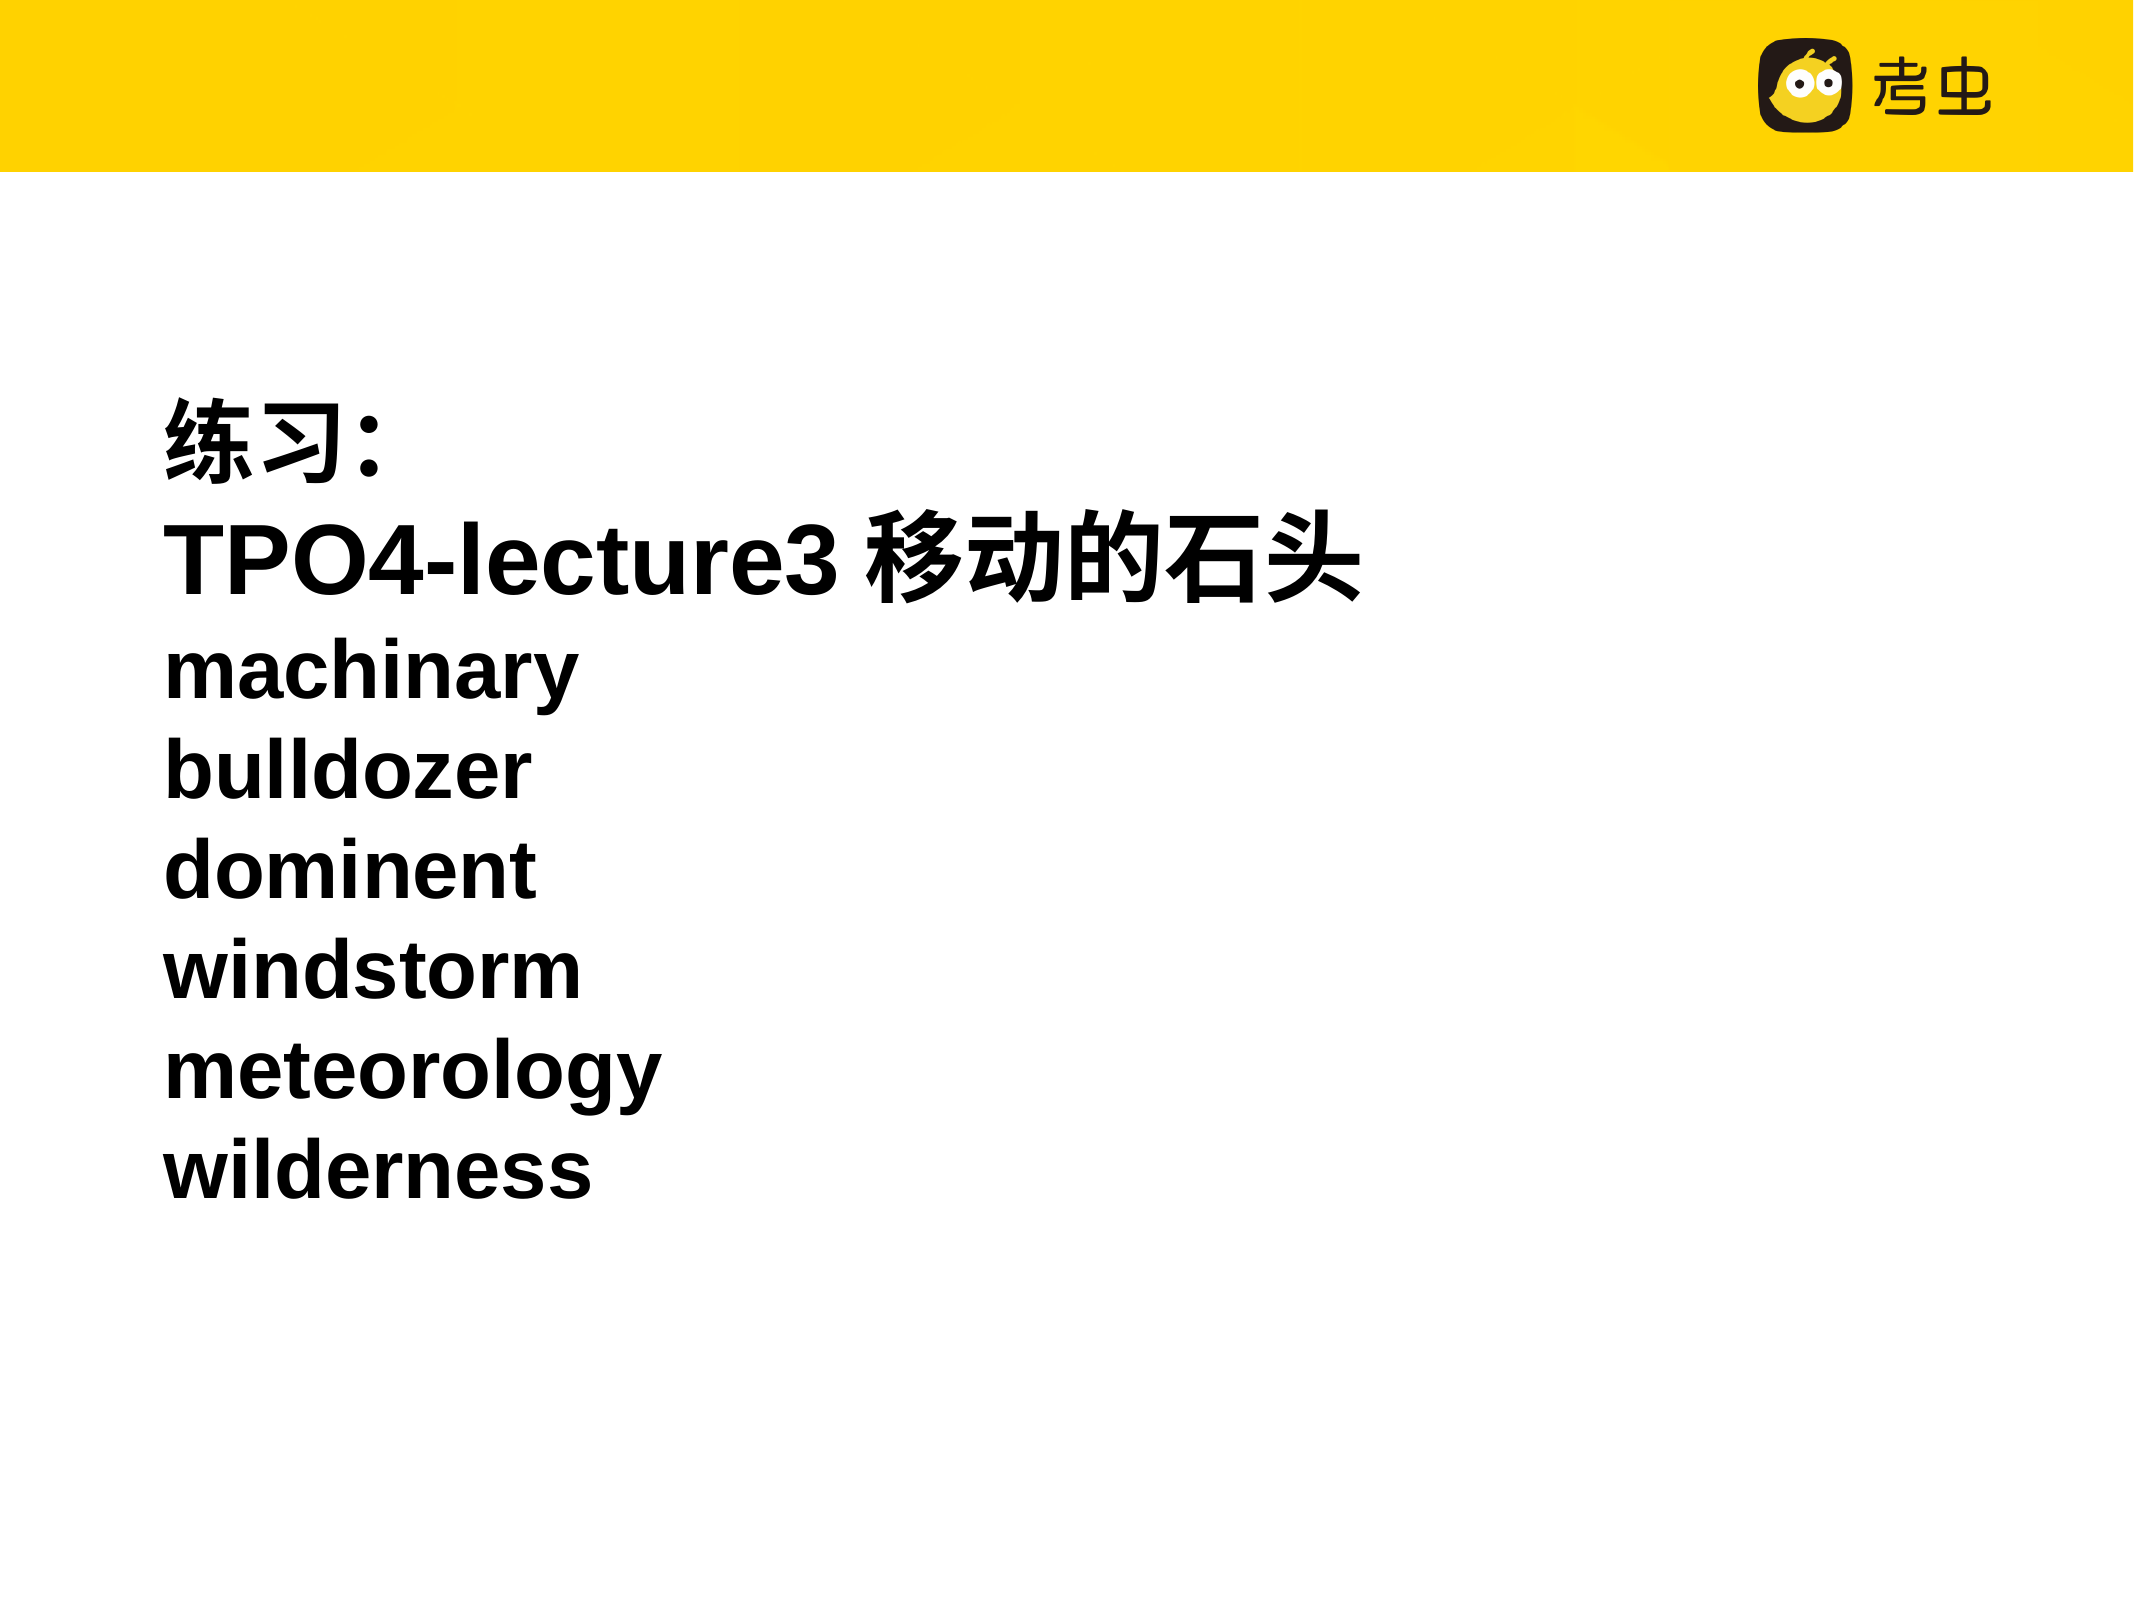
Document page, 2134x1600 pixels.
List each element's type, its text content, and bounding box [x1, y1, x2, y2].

text_box 练习： TPO4-lecture3移动的石头 machinary bulldozer dominent windstorm meteorology wilderness [148, 377, 1924, 1223]
picture [0, 0, 2134, 172]
picture [1758, 38, 1991, 133]
